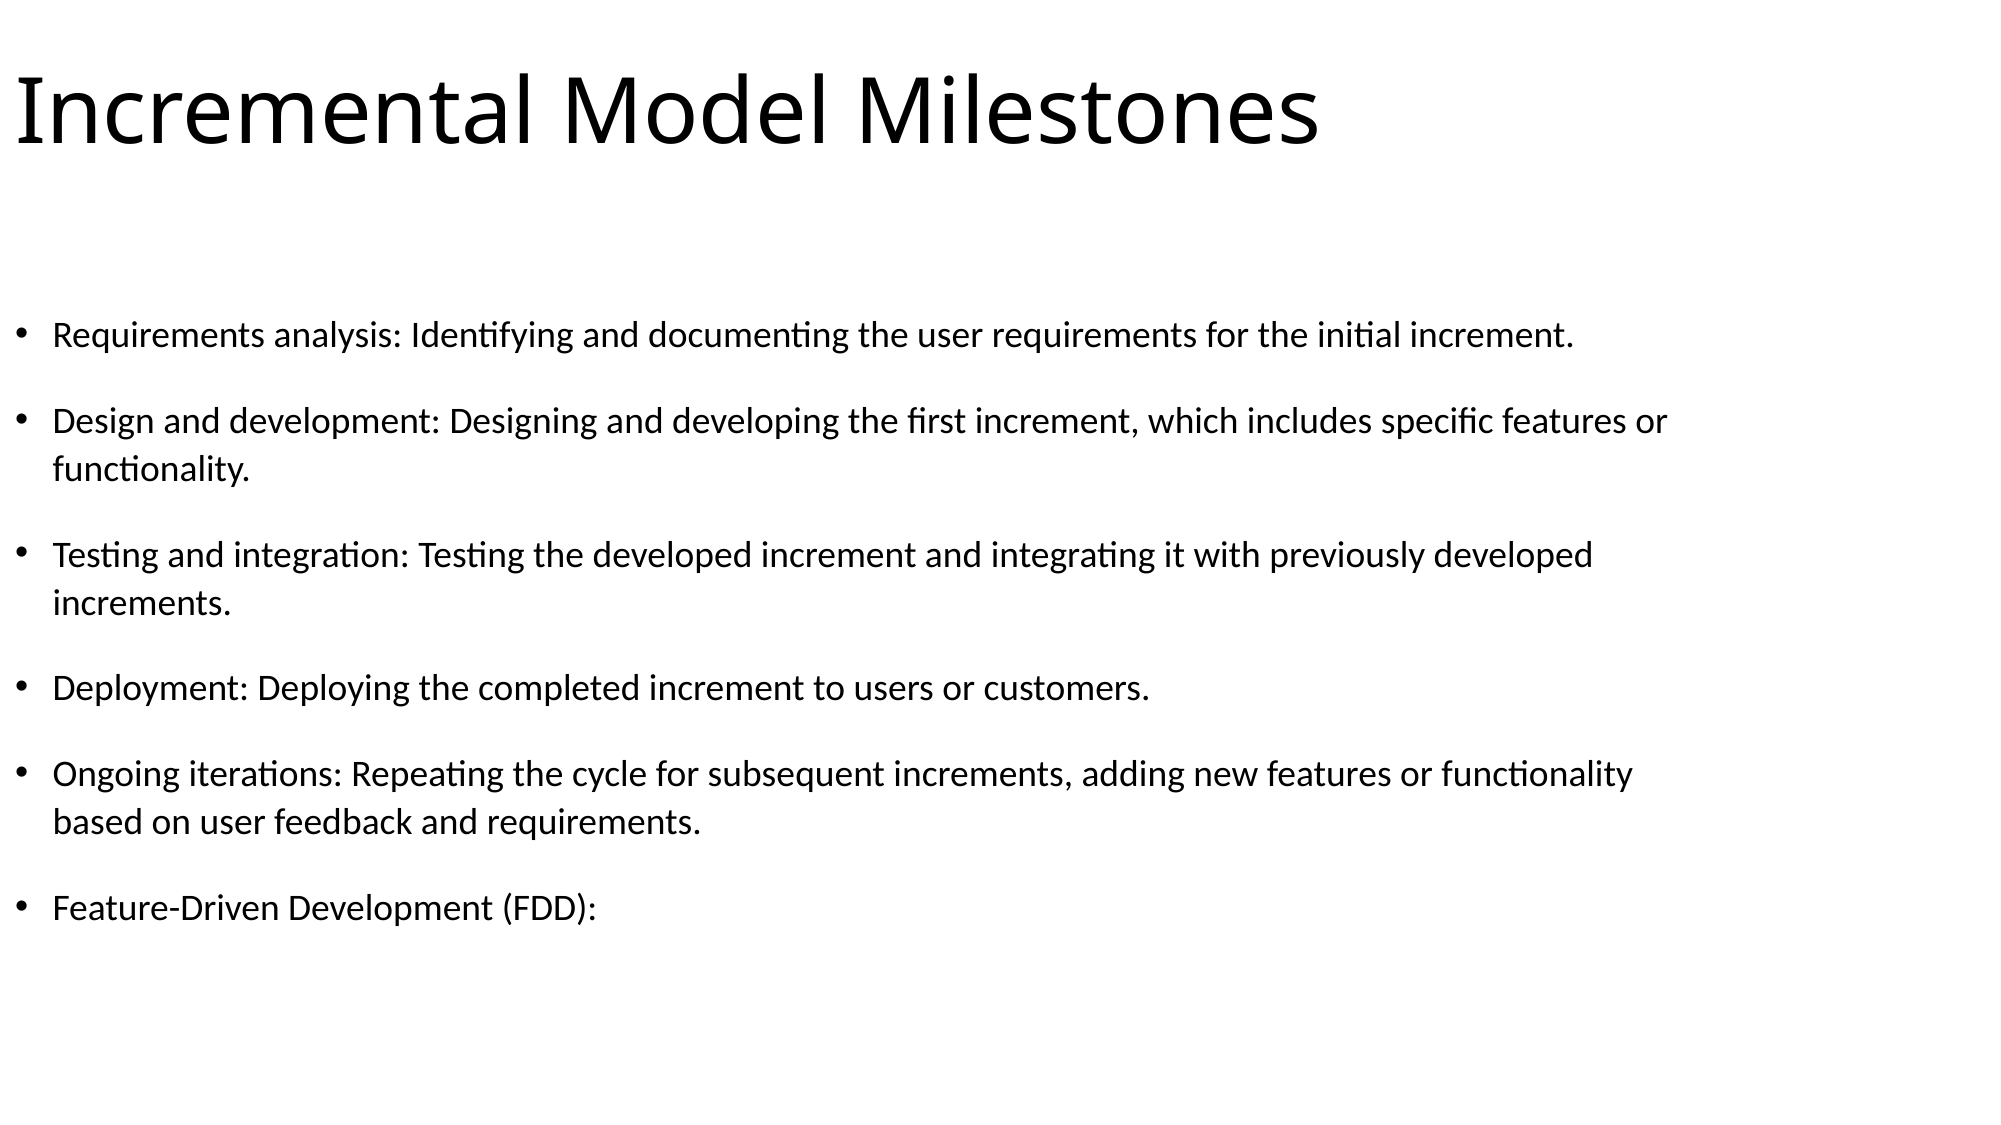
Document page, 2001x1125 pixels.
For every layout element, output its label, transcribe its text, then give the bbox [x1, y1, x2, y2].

title Incremental Model Milestones [0, 59, 1725, 278]
list Requirements analysis: Identifying and documenting the user requirements for the initial increment. Design and development: Designing and developing the first increment, which includes specific features or functionality. Testing and integration: Testing the developed increment and integrating it with previously developed increments. Deployment: Deploying the completed increment to users or customers. Ongoing iterations: Repeating the cycle for subsequent increments, adding new features or functionality based on user feedback and requirements. Feature-Driven Development (FDD): [0, 299, 1725, 1014]
